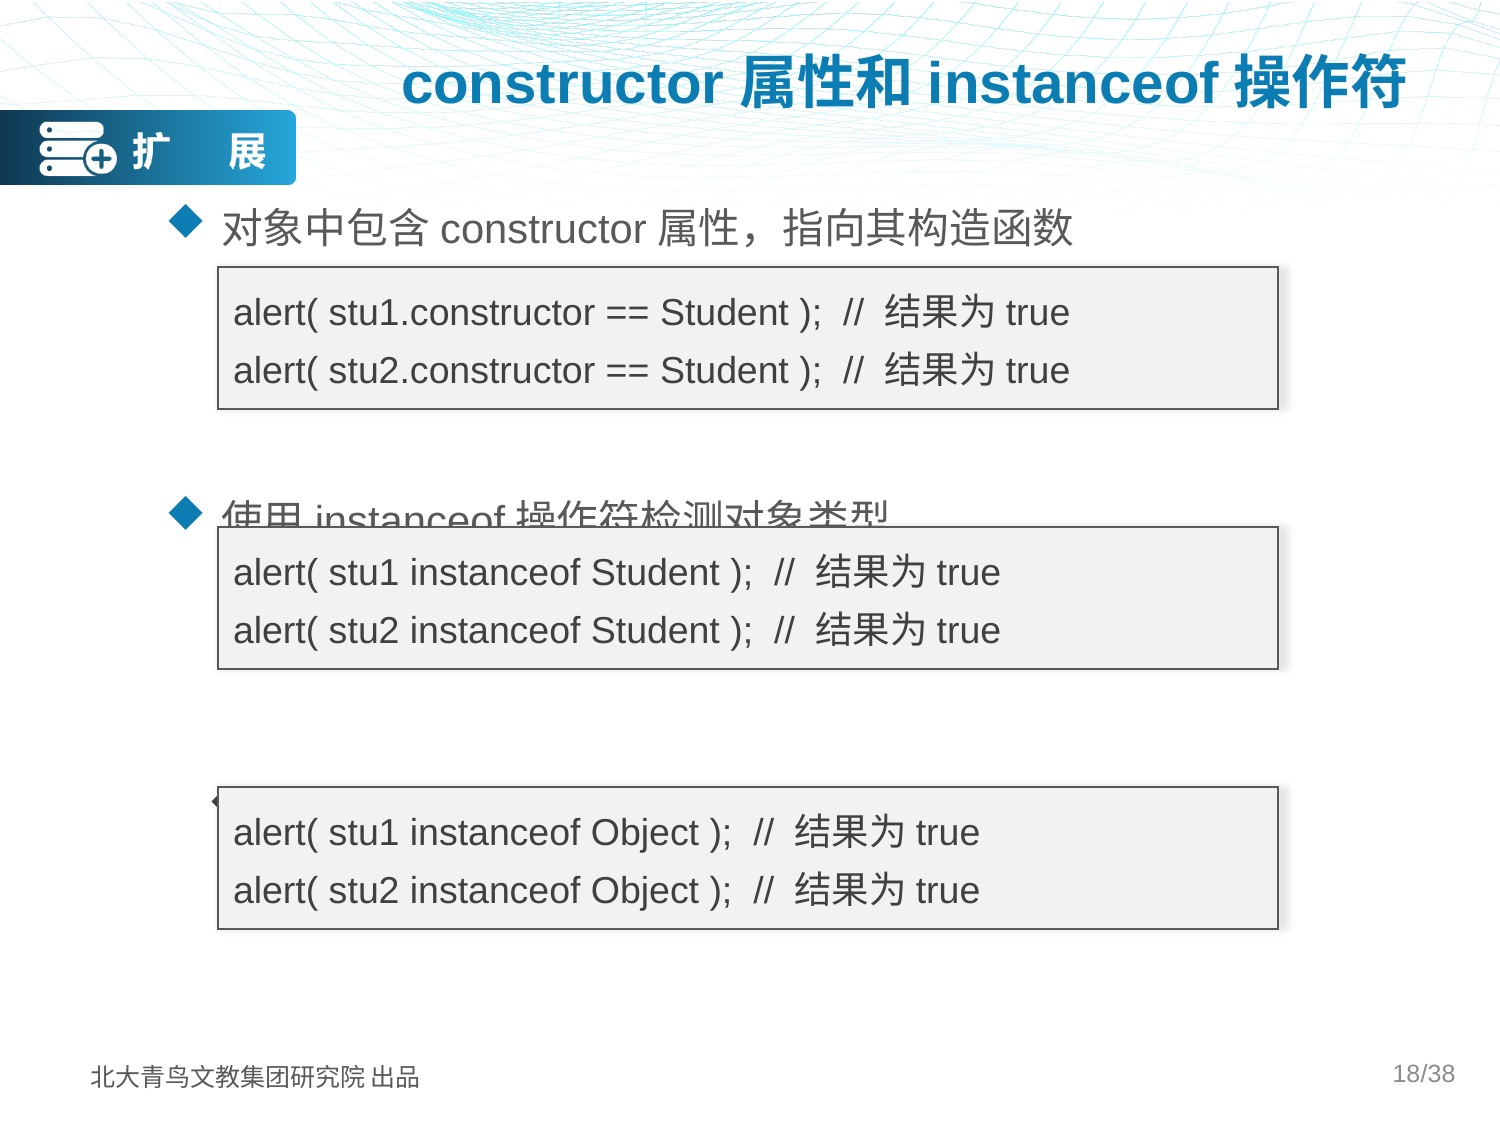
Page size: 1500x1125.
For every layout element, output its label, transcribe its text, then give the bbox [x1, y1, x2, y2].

list 对象中包含constructor属性，指向其构造函数 使用instanceof操作符检测对象类型 stu1和stu2同是Object类型，所有对象都继承自Object [150, 184, 1424, 894]
text_box alert( stu1 instanceof Student ); // 结果为true alert( stu2 instanceof Student ); // 结果为true [218, 527, 1278, 669]
title constructor属性和instanceof操作符 [150, 45, 1424, 114]
picture [0, 2, 1500, 215]
slide_number 18/38 [1120, 1042, 1471, 1103]
text_box alert( stu1.constructor == Student ); // 结果为true alert( stu2.constructor == Student ); // 结果为true [218, 267, 1278, 409]
text_box alert( stu1 instanceof Object ); // 结果为true alert( stu2 instanceof Object ); // 结果为true [218, 786, 1278, 929]
